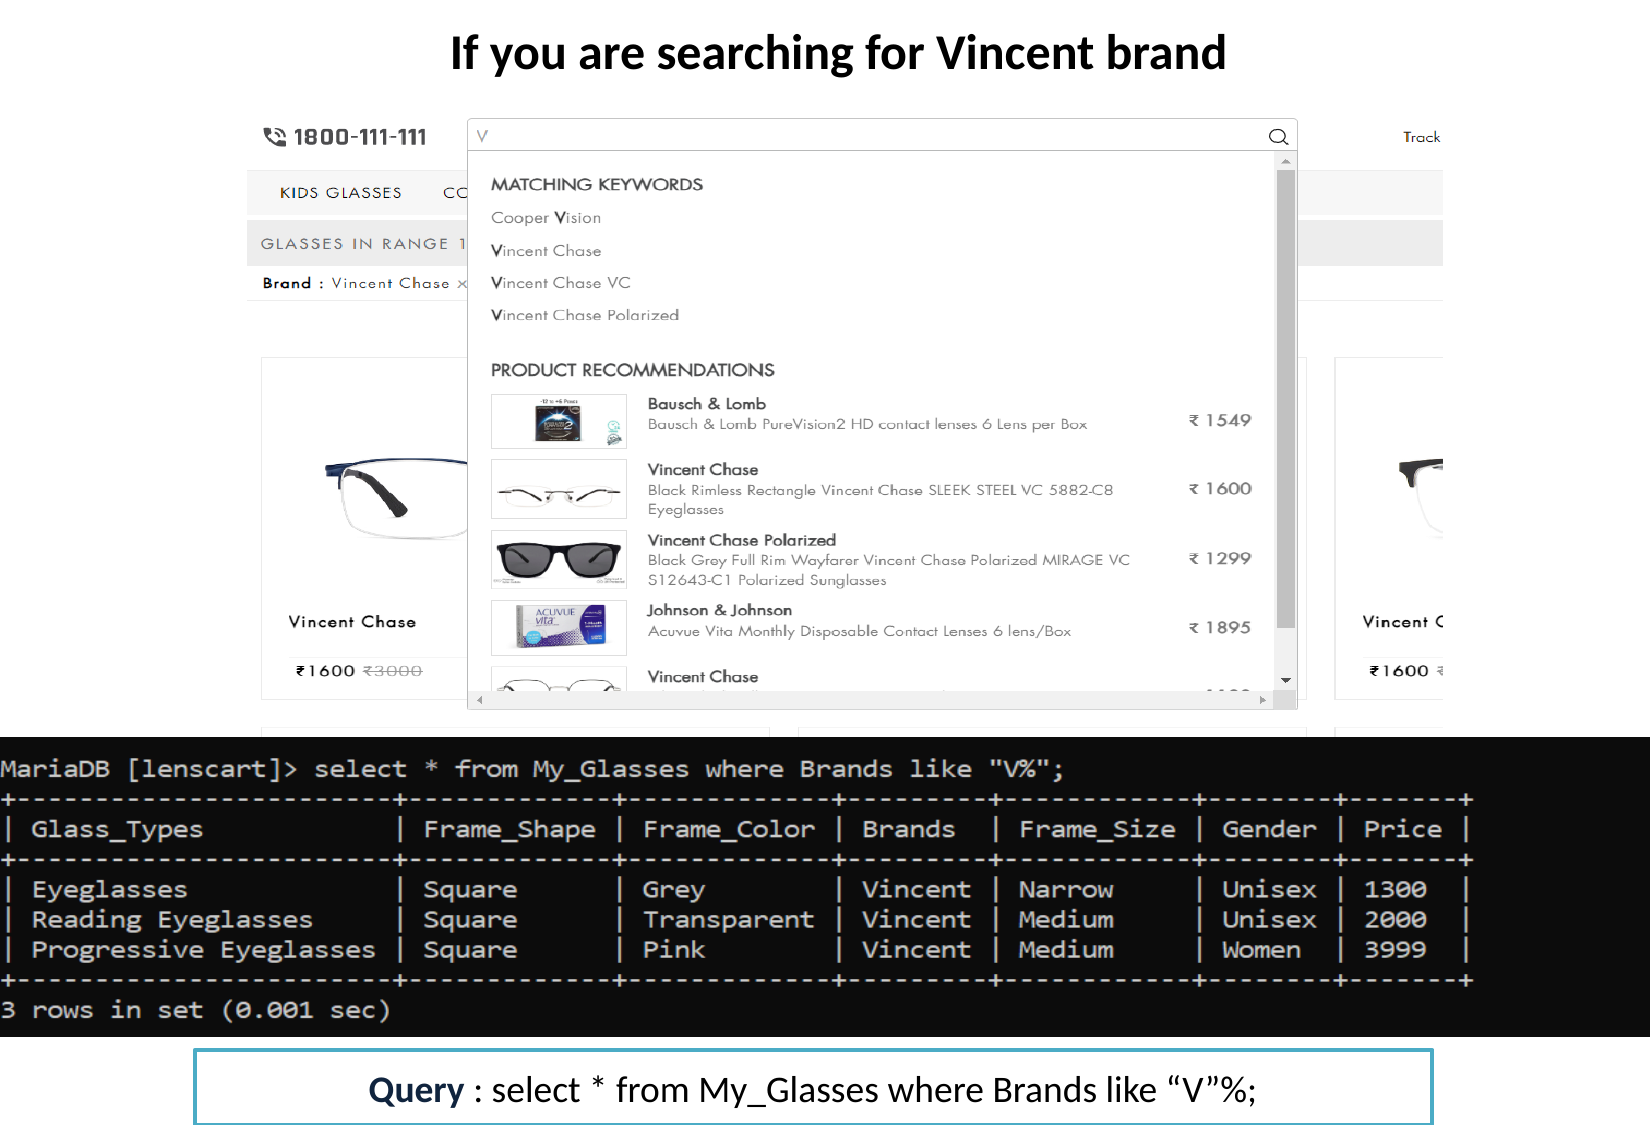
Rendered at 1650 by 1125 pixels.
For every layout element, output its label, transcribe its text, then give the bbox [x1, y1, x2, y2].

text_box Query : select * from My_Glasses where Brands like “V”%; [193, 1048, 1434, 1125]
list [247, 94, 1444, 734]
picture [0, 737, 1650, 1037]
title If you are searching for Vincent brand [96, 12, 1582, 88]
